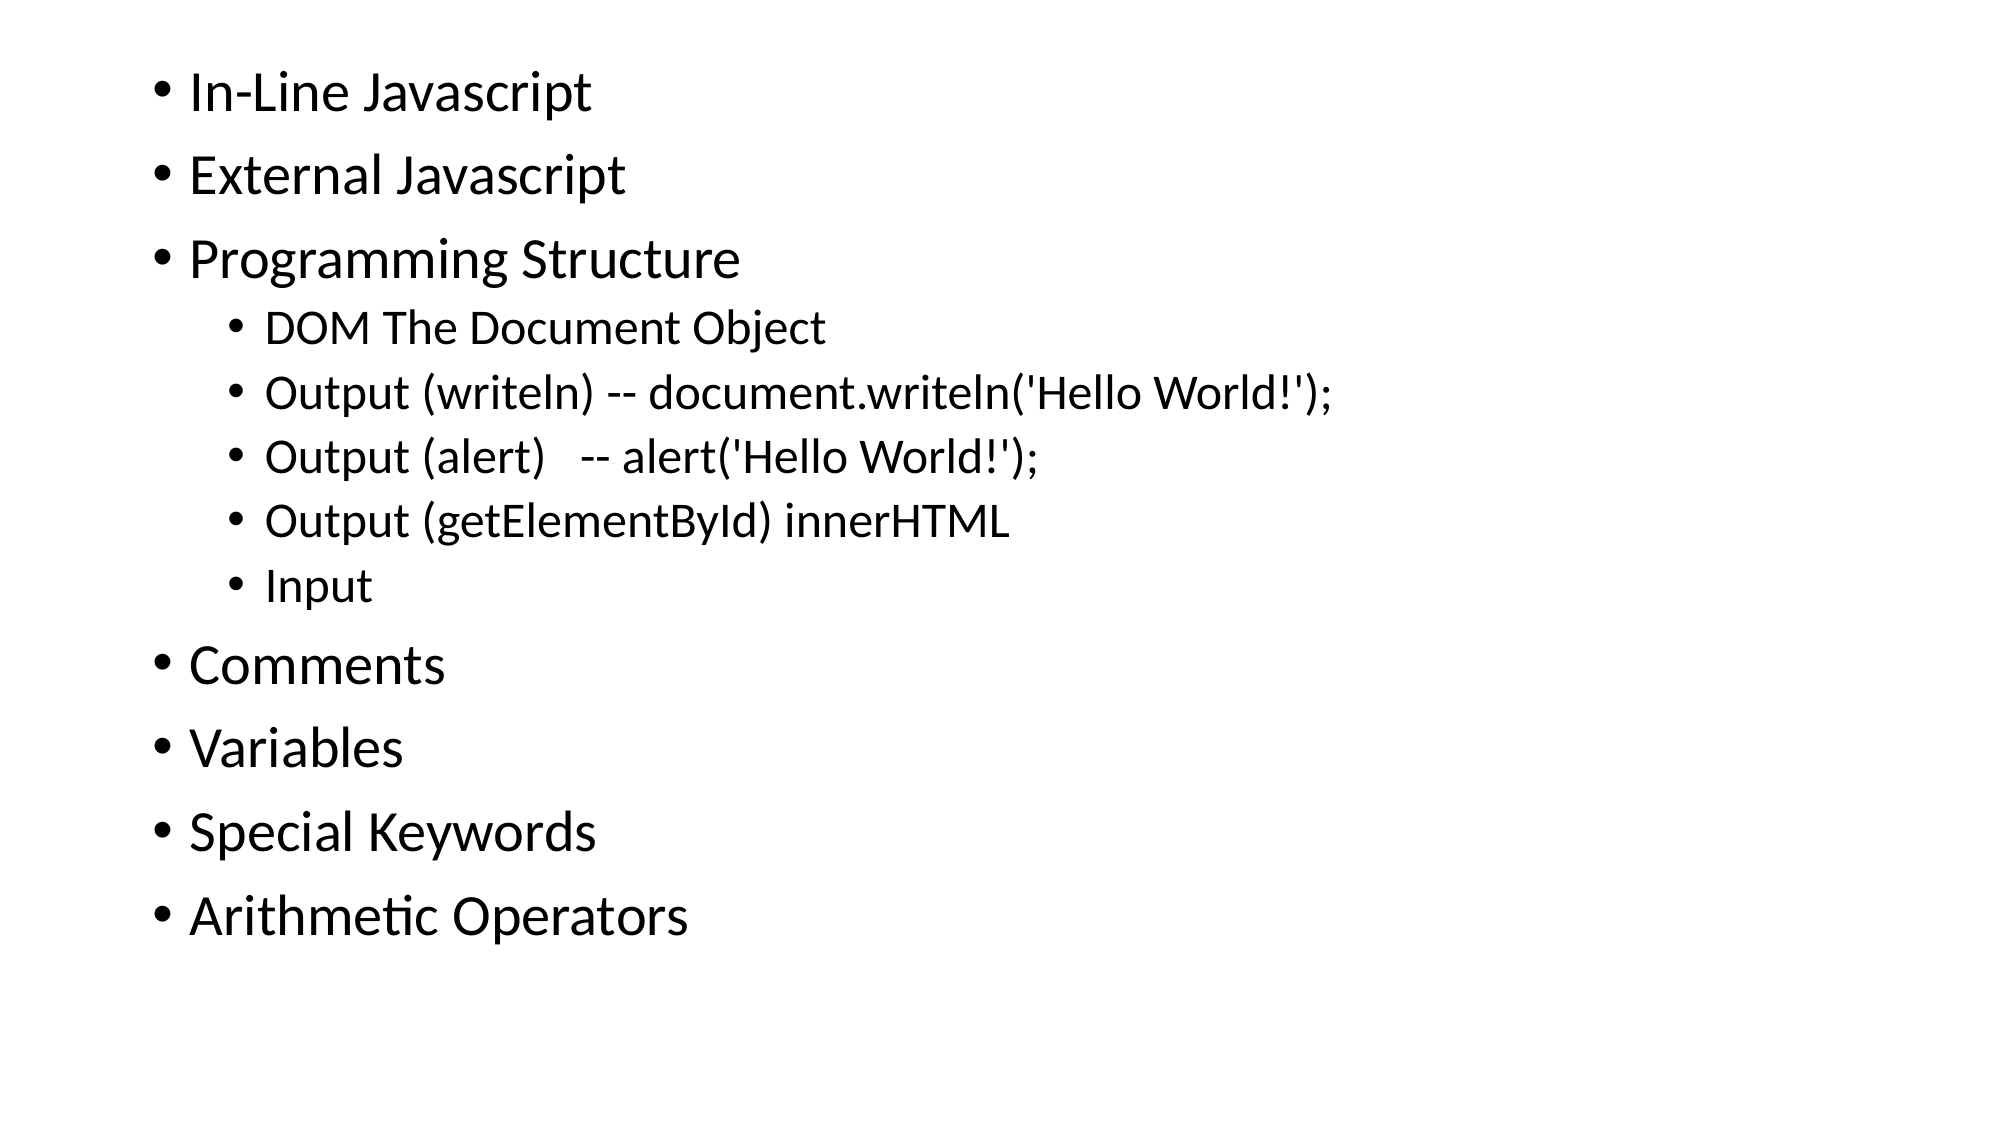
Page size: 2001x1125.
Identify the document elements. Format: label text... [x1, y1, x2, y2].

list In-Line Javascript External Javascript Programming Structure DOM The Document Object Output (writeln) -- document.writeln('Hello World!'); Output (alert) -- alert('Hello World!'); Output (getElementById) innerHTML Input Comments Variables Special Keywords Arithmetic Operators [137, 53, 1863, 1095]
